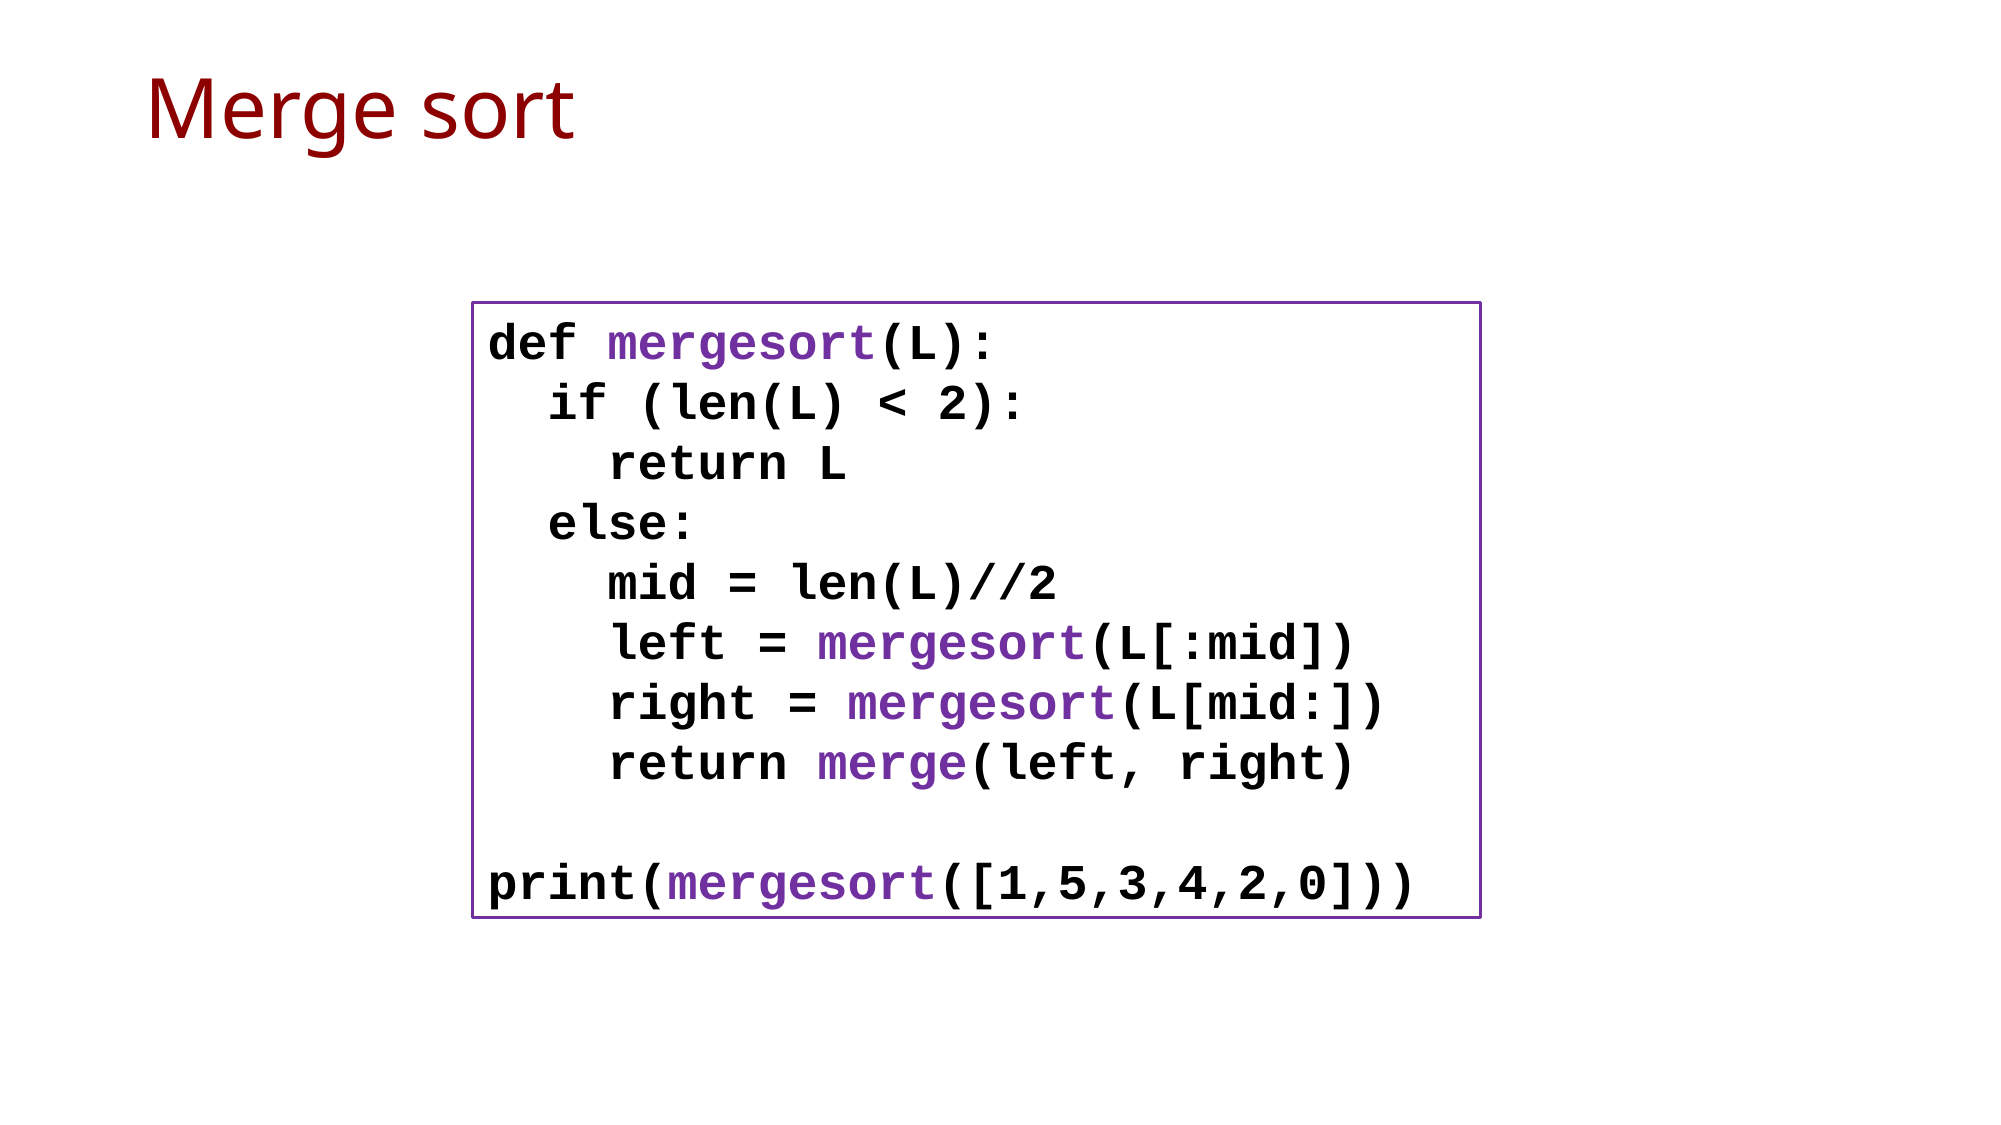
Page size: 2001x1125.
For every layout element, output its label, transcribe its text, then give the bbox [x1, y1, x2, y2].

title Merge sort [137, 42, 1863, 181]
text_box def mergesort(L): if (len(L) < 2): return L else: mid = len(L)//2 left = mergesort(L[:mid]) right = mergesort(L[mid:]) return merge(left, right) print(mergesort([1,5,3,4,2,0])) [472, 302, 1481, 918]
